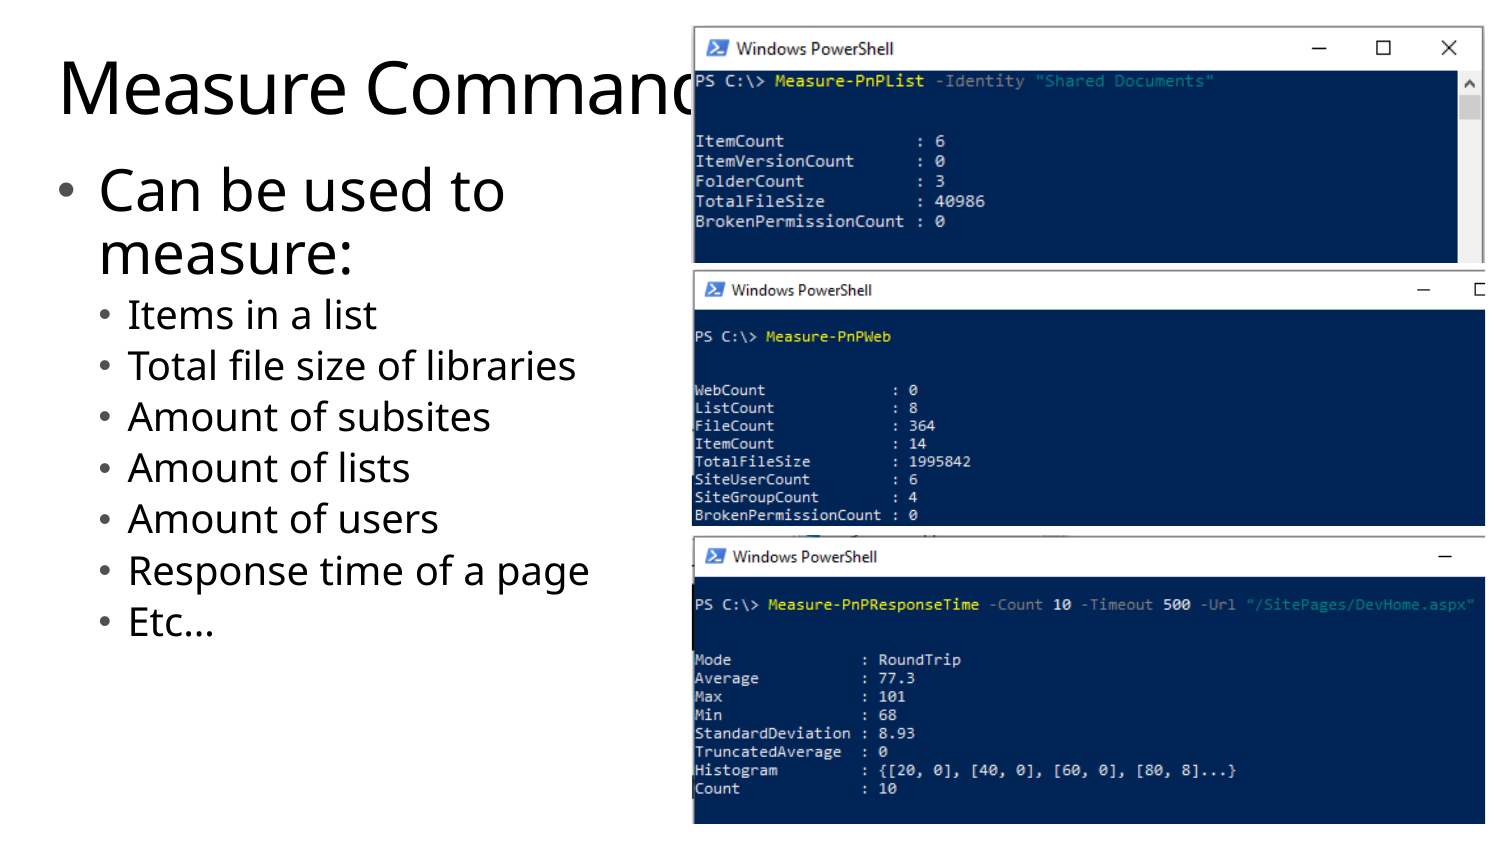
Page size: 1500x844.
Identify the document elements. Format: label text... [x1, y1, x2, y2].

title Measure Commands [33, 35, 691, 146]
picture [691, 269, 1486, 526]
text_box [33, 146, 1467, 386]
list Can be used to measure: Items in a list Total file size of libraries Amount of subsites Amount of lists Amount of users Response time of a page Etc… [33, 386, 690, 816]
picture [691, 535, 1486, 824]
picture [691, 25, 1486, 263]
